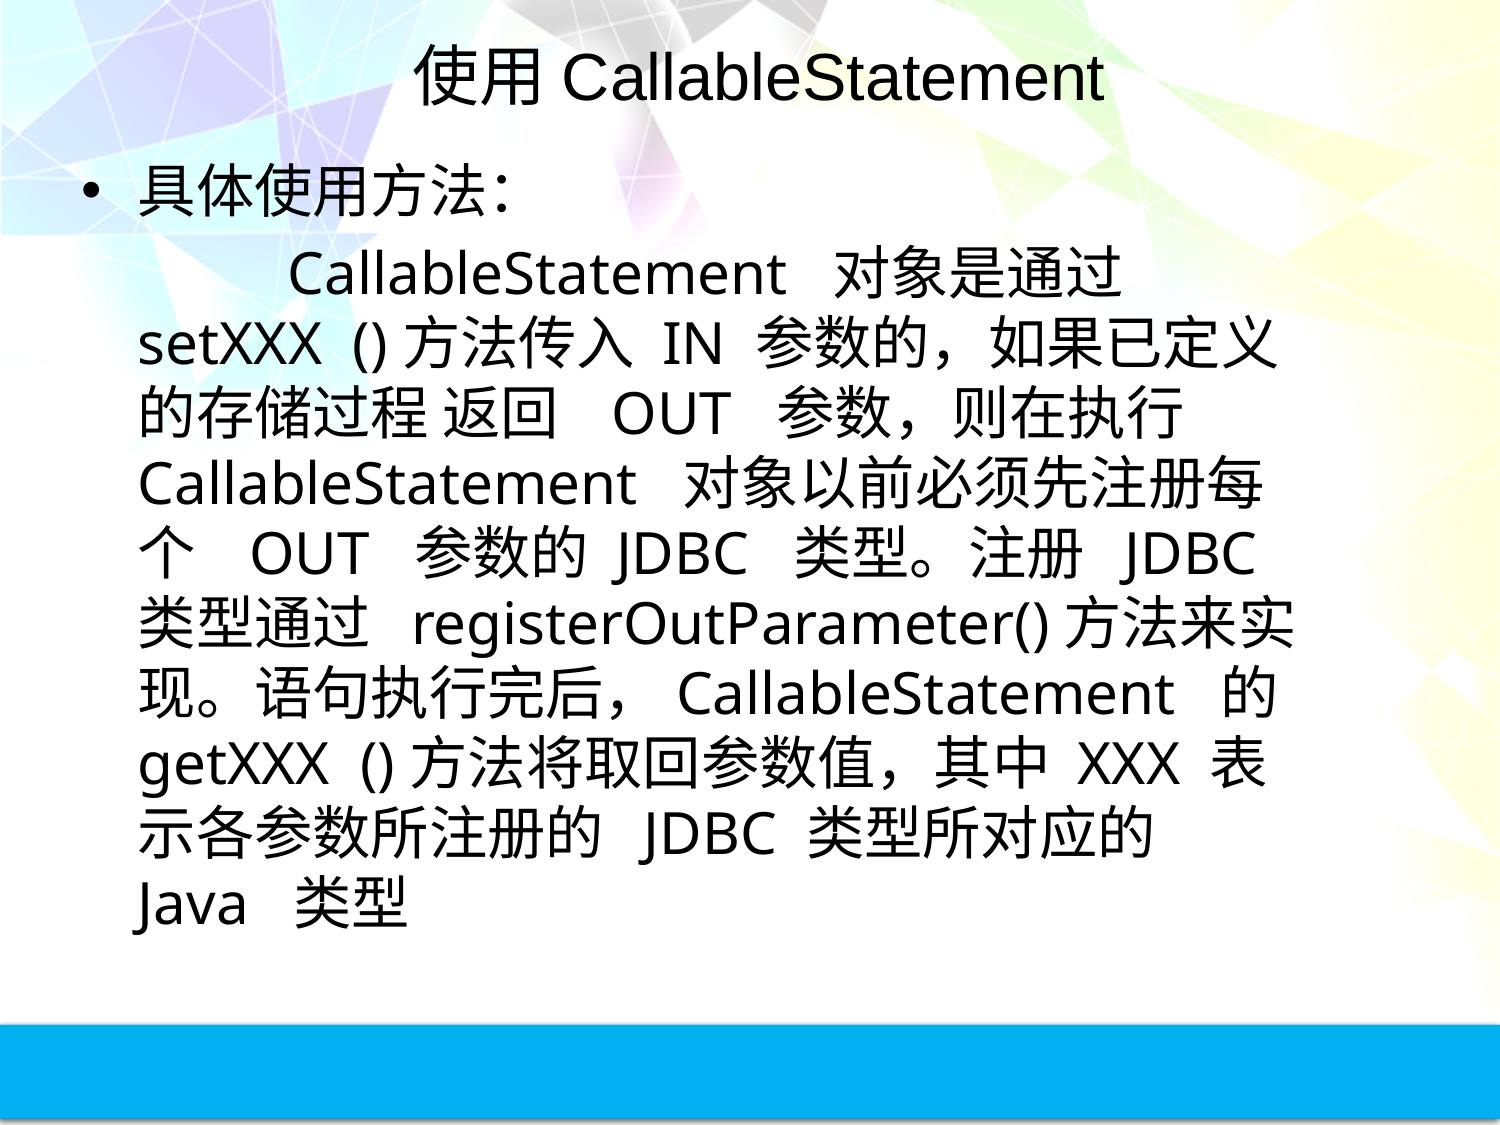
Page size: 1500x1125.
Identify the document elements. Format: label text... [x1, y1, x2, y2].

list 具体使用方法： CallableStatement 对象是通过 setXXX ()方法传入 IN 参数的，如果已定义的存储过程 返回 OUT 参数，则在执行 CallableStatement 对象以前必须先注册每个 OUT 参数的 JDBC 类型。注册 JDBC 类型通过 registerOutParameter()方法来实现。语句执行完后，CallableStatement 的 getXXX ()方法将取回参数值，其中 XXX 表示各参数所注册的 JDBC 类型所对应的 Java 类型 [66, 146, 1321, 927]
title 使用CallableStatement [26, 17, 1493, 130]
